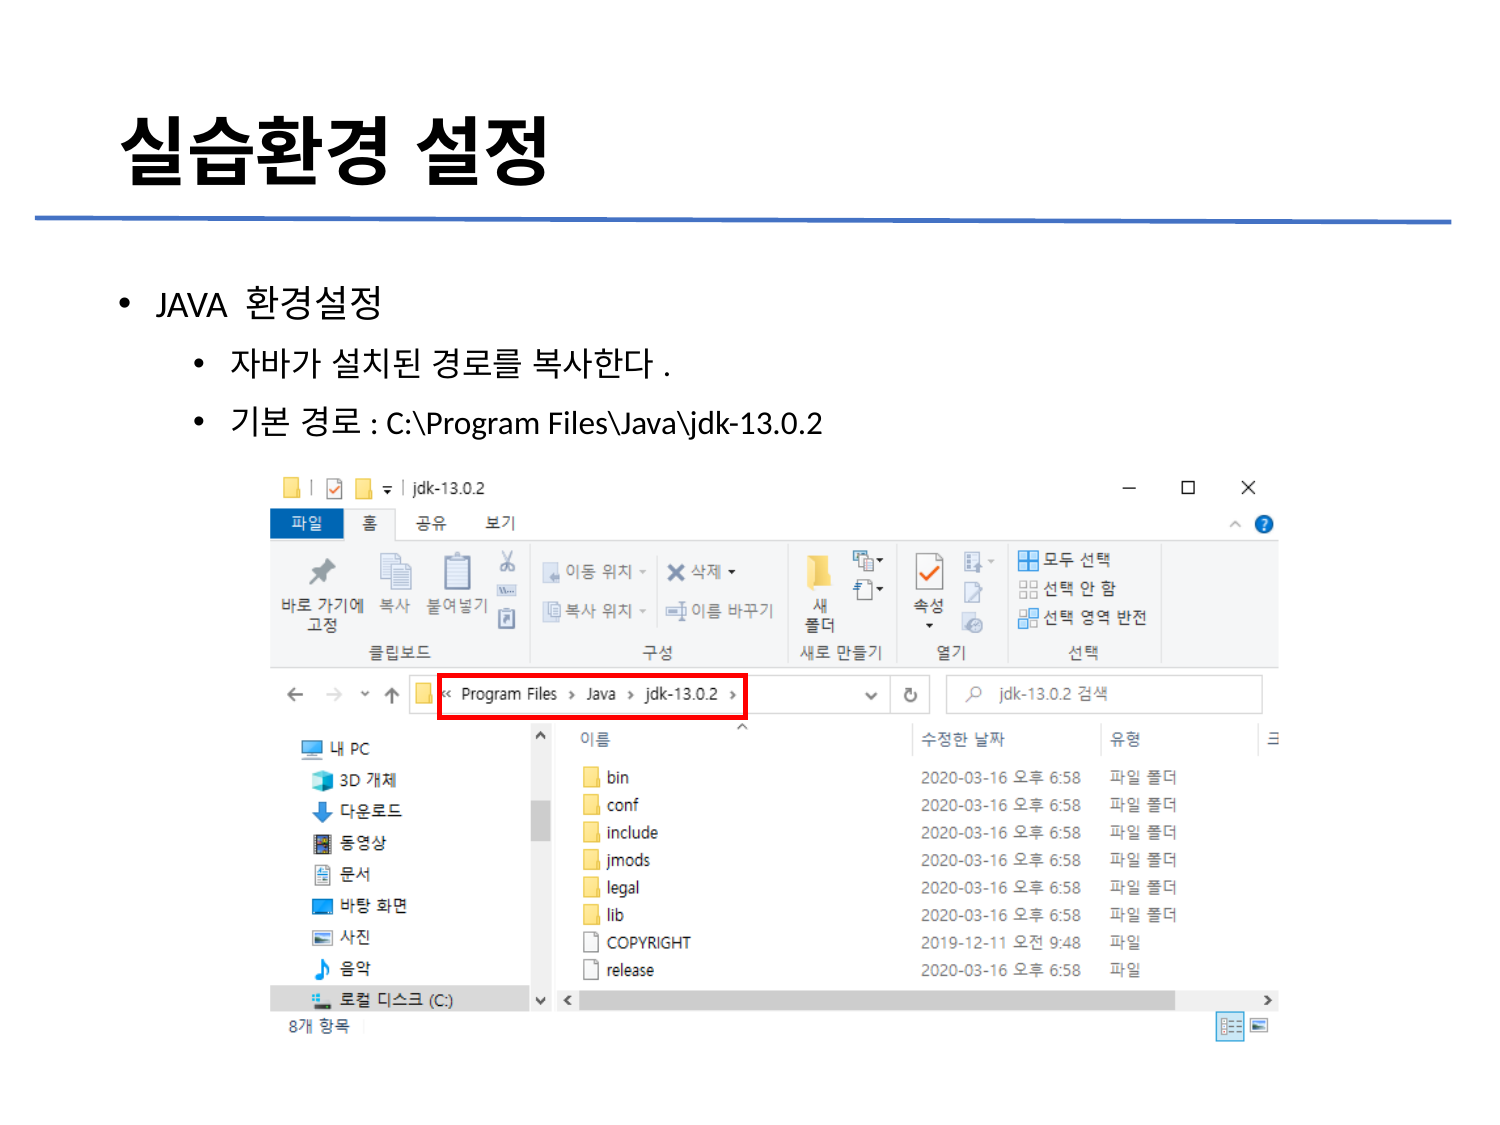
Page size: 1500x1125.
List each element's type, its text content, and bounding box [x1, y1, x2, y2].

picture [269, 468, 1280, 1043]
title 실습환경 설정 [103, 59, 1397, 251]
list JAVA 환경설정 자바가 설치된 경로를 복사한다. 기본 경로: C:\Program Files\Java\jdk-13.0.2 [103, 263, 1397, 1014]
